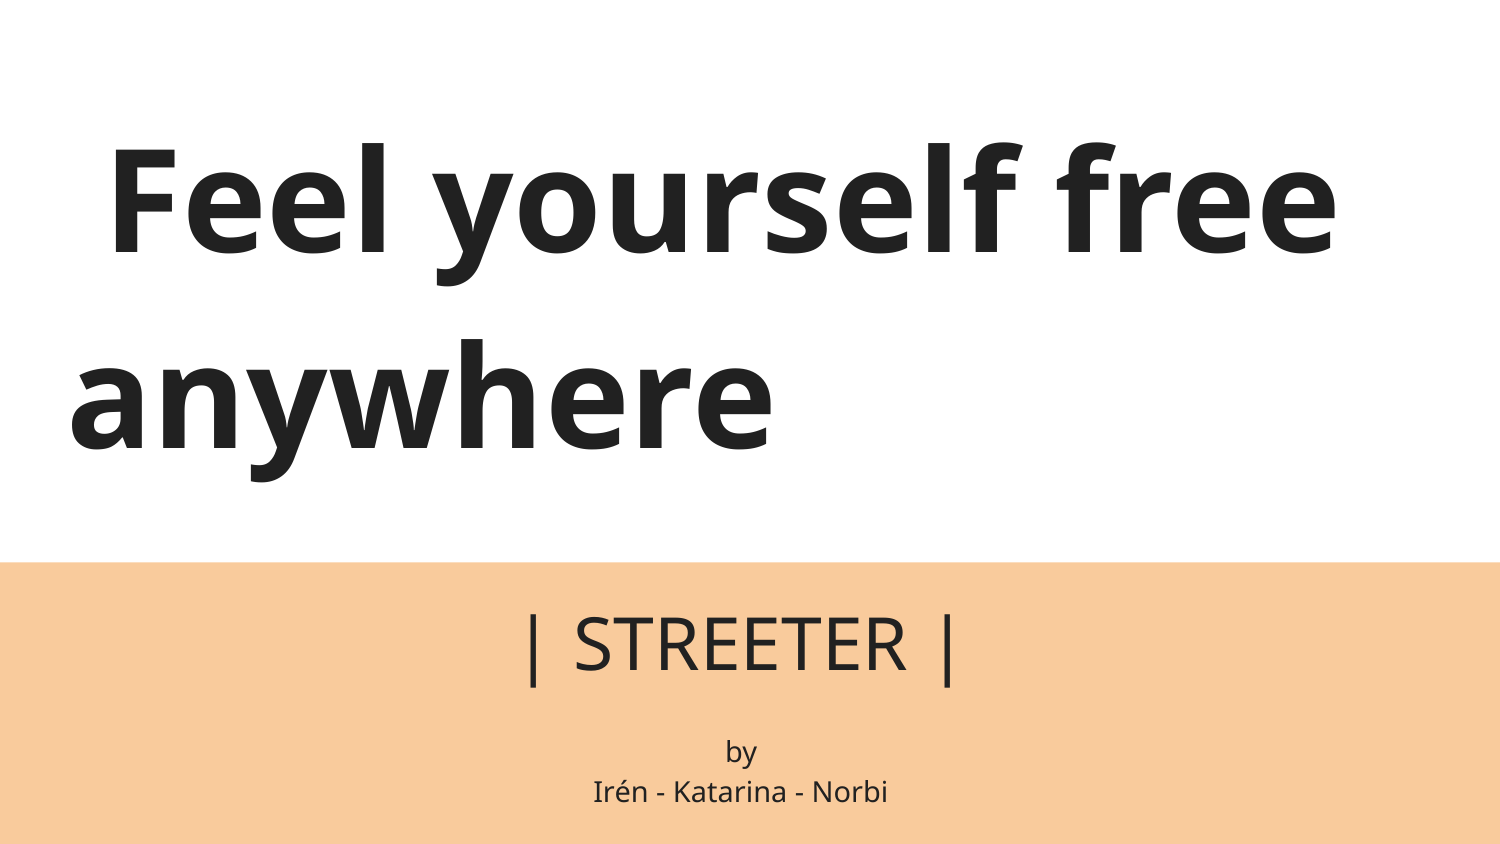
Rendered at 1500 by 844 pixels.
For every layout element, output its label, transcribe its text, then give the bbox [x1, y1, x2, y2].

title Feel yourself free anywhere [51, 64, 1449, 506]
subtitle | STREETER | by Irén - Katarina - Norbi [51, 576, 1432, 827]
